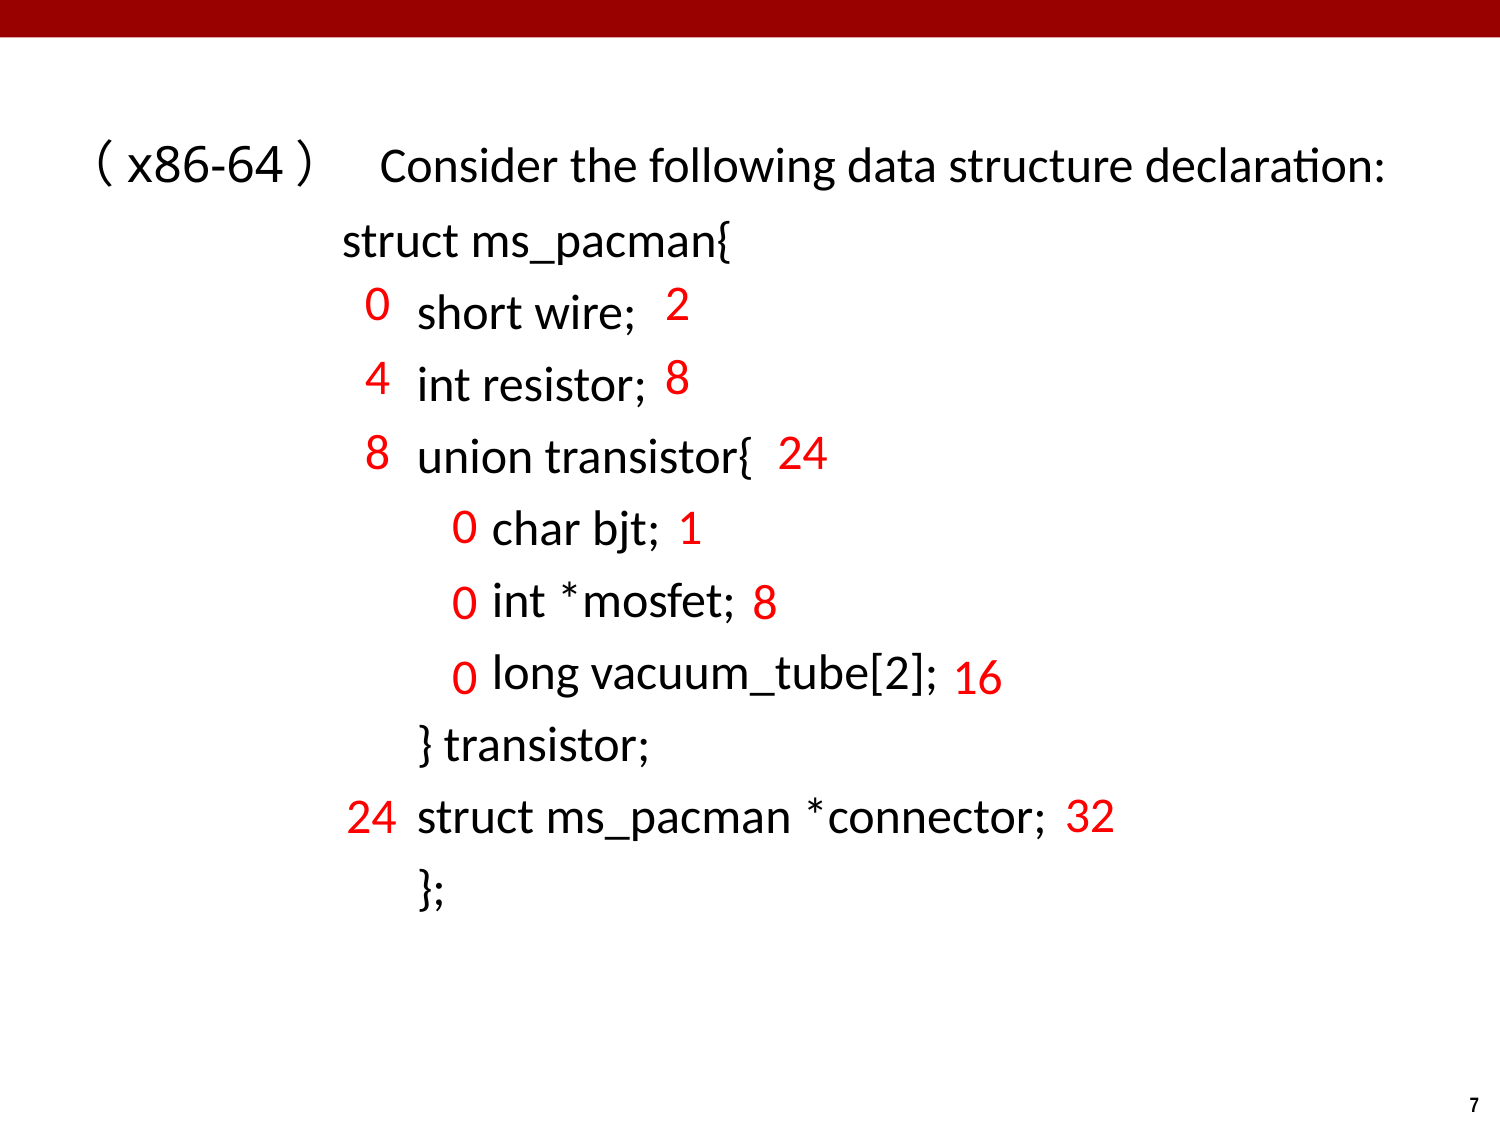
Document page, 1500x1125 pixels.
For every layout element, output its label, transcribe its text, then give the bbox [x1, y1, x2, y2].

text_box 16 [937, 637, 1050, 713]
text_box 4 [349, 337, 425, 411]
text_box 24 [762, 412, 875, 488]
text_box 0 [437, 485, 513, 561]
text_box （x86-64） Consider the following data structure declaration: [50, 124, 1450, 200]
text_box 8 [649, 337, 725, 413]
text_box 32 [1050, 774, 1163, 850]
text_box [0, 0, 1500, 38]
text_box 2 [649, 263, 725, 337]
text_box 8 [737, 562, 850, 638]
text_box 0 [349, 263, 425, 337]
text_box 8 [349, 411, 425, 487]
text_box 1 [662, 487, 738, 563]
text_box 24 [331, 775, 444, 851]
text_box 0 [437, 562, 513, 636]
text_box struct ms_pacman{ short wire; int resistor; union transistor{ char bjt; int *mosfet; long vacuum_tube[2]; } transistor; struct ms_pacman *connector; }; [327, 188, 1288, 923]
text_box 0 [437, 636, 513, 712]
